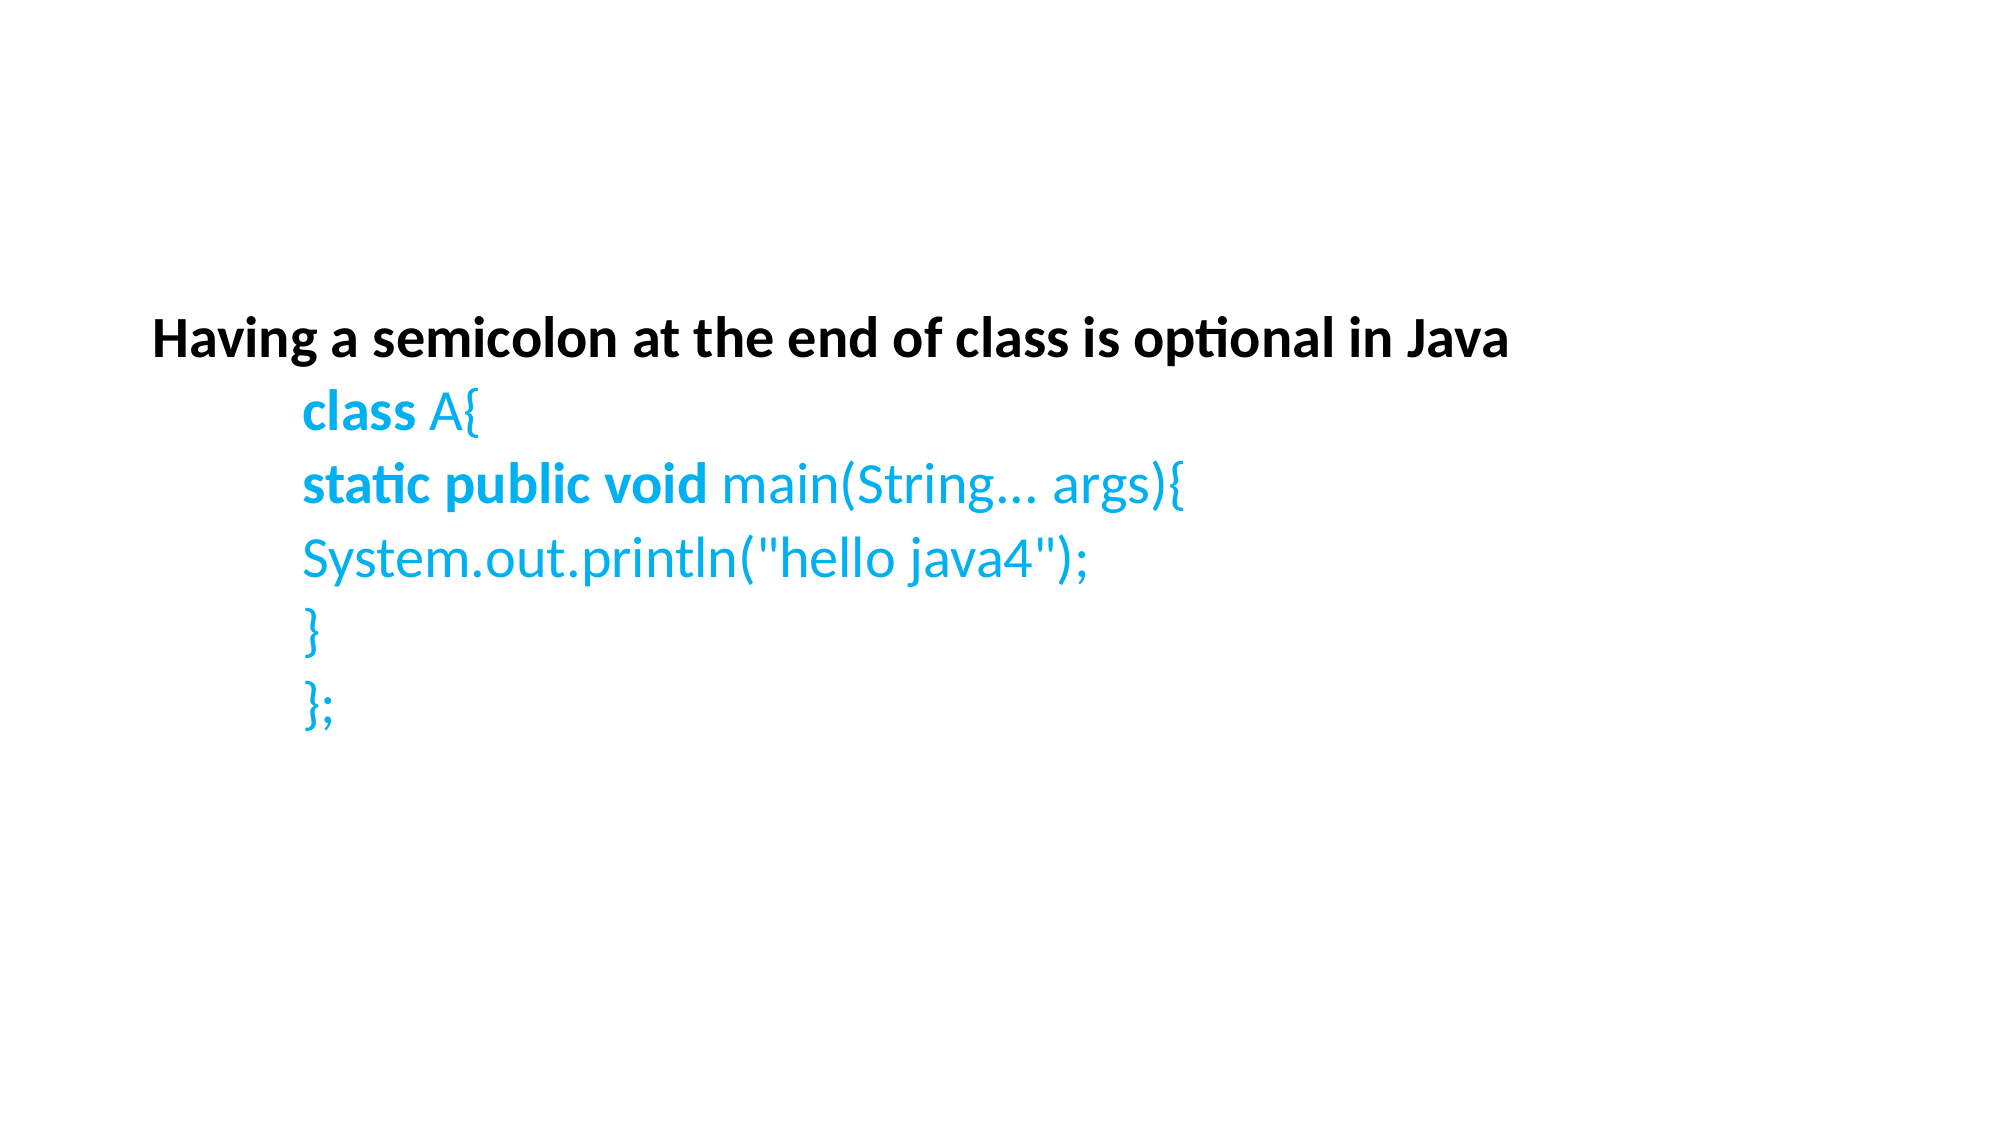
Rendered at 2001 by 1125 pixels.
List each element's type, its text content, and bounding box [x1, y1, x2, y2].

list Having a semicolon at the end of class is optional in Java class A{ static public void main(String... args){ System.out.println("hello java4"); } }; [137, 299, 1863, 1014]
